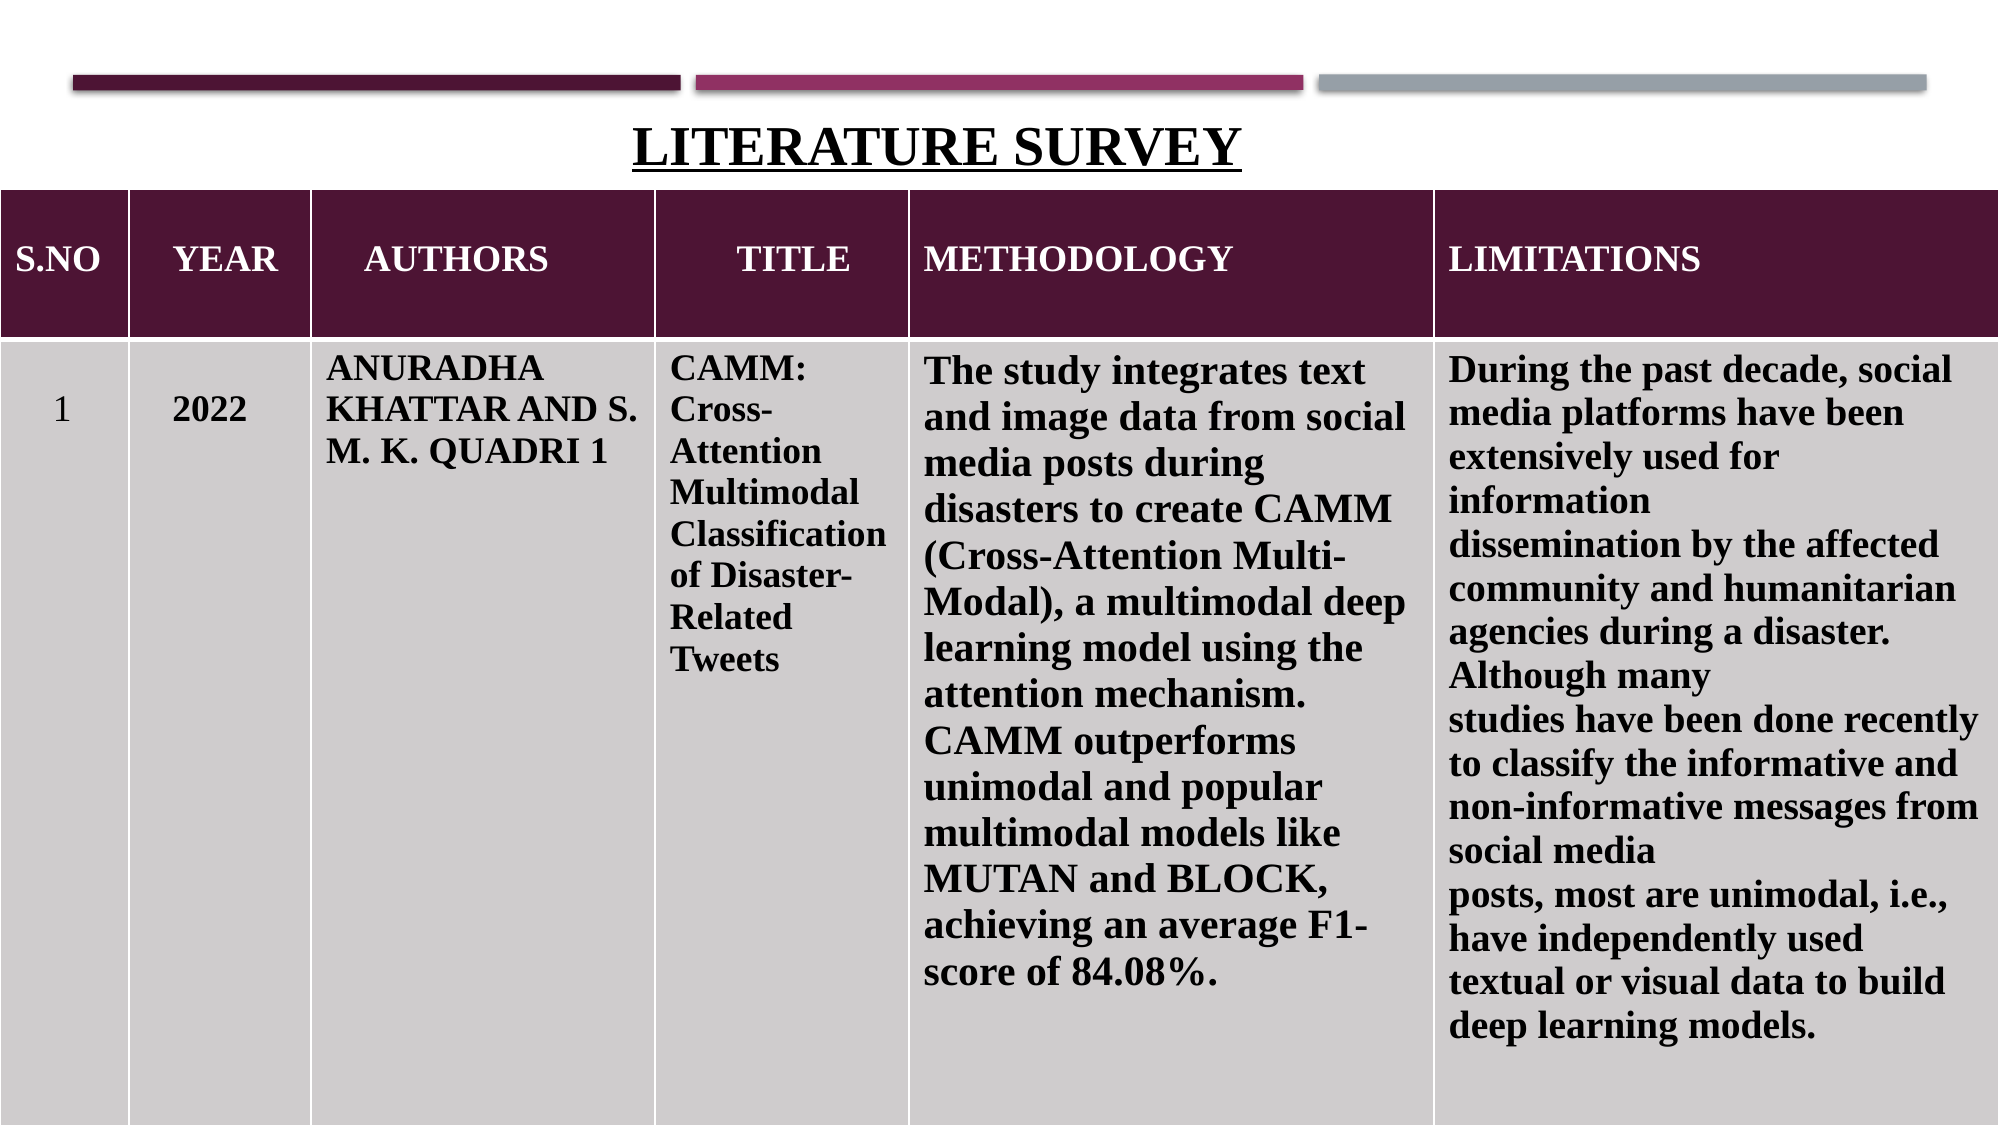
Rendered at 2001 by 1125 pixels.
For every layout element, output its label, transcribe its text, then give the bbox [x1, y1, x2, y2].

table_cell 1 [1, 342, 128, 1125]
table_cell ANURADHA KHATTAR AND S. M. K. QUADRI 1 [312, 342, 654, 1125]
table_header S.NO [1, 190, 128, 337]
table_header METHODOLOGY [910, 190, 1433, 337]
table_cell The study integrates text and image data from social media posts during disasters to create CAMM (Cross-Attention Multi-Modal), a multimodal deep learning model using the attention mechanism. CAMM outperforms unimodal and popular multimodal models like MUTAN and BLOCK, achieving an average F1-score of 84.08%. [910, 342, 1433, 1125]
table_header LIMITATIONS [1435, 190, 1998, 337]
table_header TITLE [656, 190, 908, 337]
text_box LITERATURE SURVEY [449, 101, 1414, 188]
table_header AUTHORS [312, 190, 654, 337]
table_header YEAR [130, 190, 310, 337]
table_cell During the past decade, social media platforms have been extensively used for information dissemination by the affected community and humanitarian agencies during a disaster. Although many studies have been done recently to classify the informative and non-informative messages from social media posts, most are unimodal, i.e., have independently used textual or visual data to build deep learning models. [1435, 342, 1998, 1125]
table_cell CAMM: Cross-Attention Multimodal Classification of Disaster-Related Tweets [656, 342, 908, 1125]
table_cell 2022 [130, 342, 310, 1125]
title LITERATURE SURVEY [0, 34, 1810, 189]
